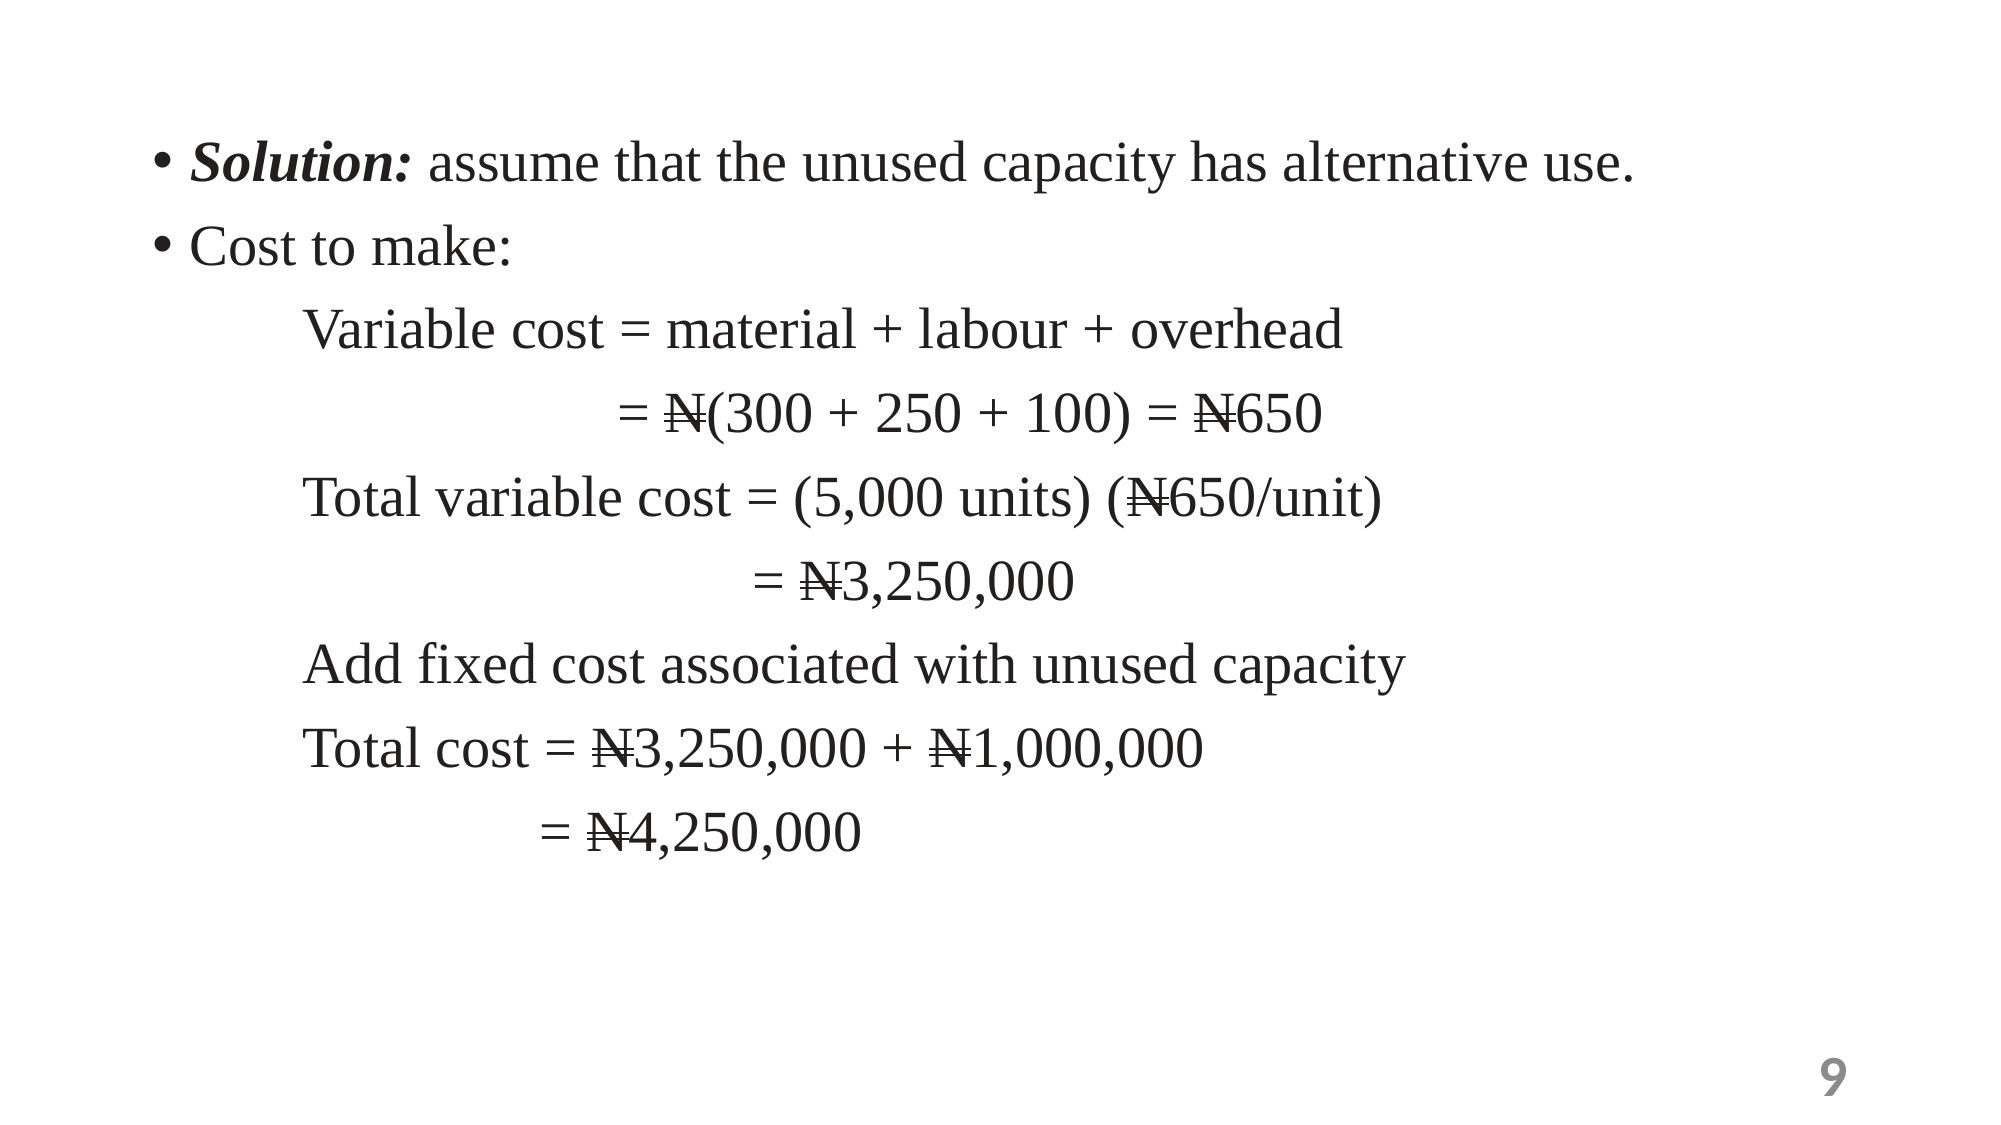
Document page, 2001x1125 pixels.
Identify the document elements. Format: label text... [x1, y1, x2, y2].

list Solution: assume that the unused capacity has alternative use. Cost to make: Variable cost = material + labour + overhead = N(300 + 250 + 100) = N650 Total variable cost = (5,000 units) (N650/unit) = N3,250,000 Add fixed cost associated with unused capacity Total cost = N3,250,000 + N1,000,000 = N4,250,000 [137, 123, 1863, 1014]
slide_number 9 [1412, 1042, 1863, 1103]
